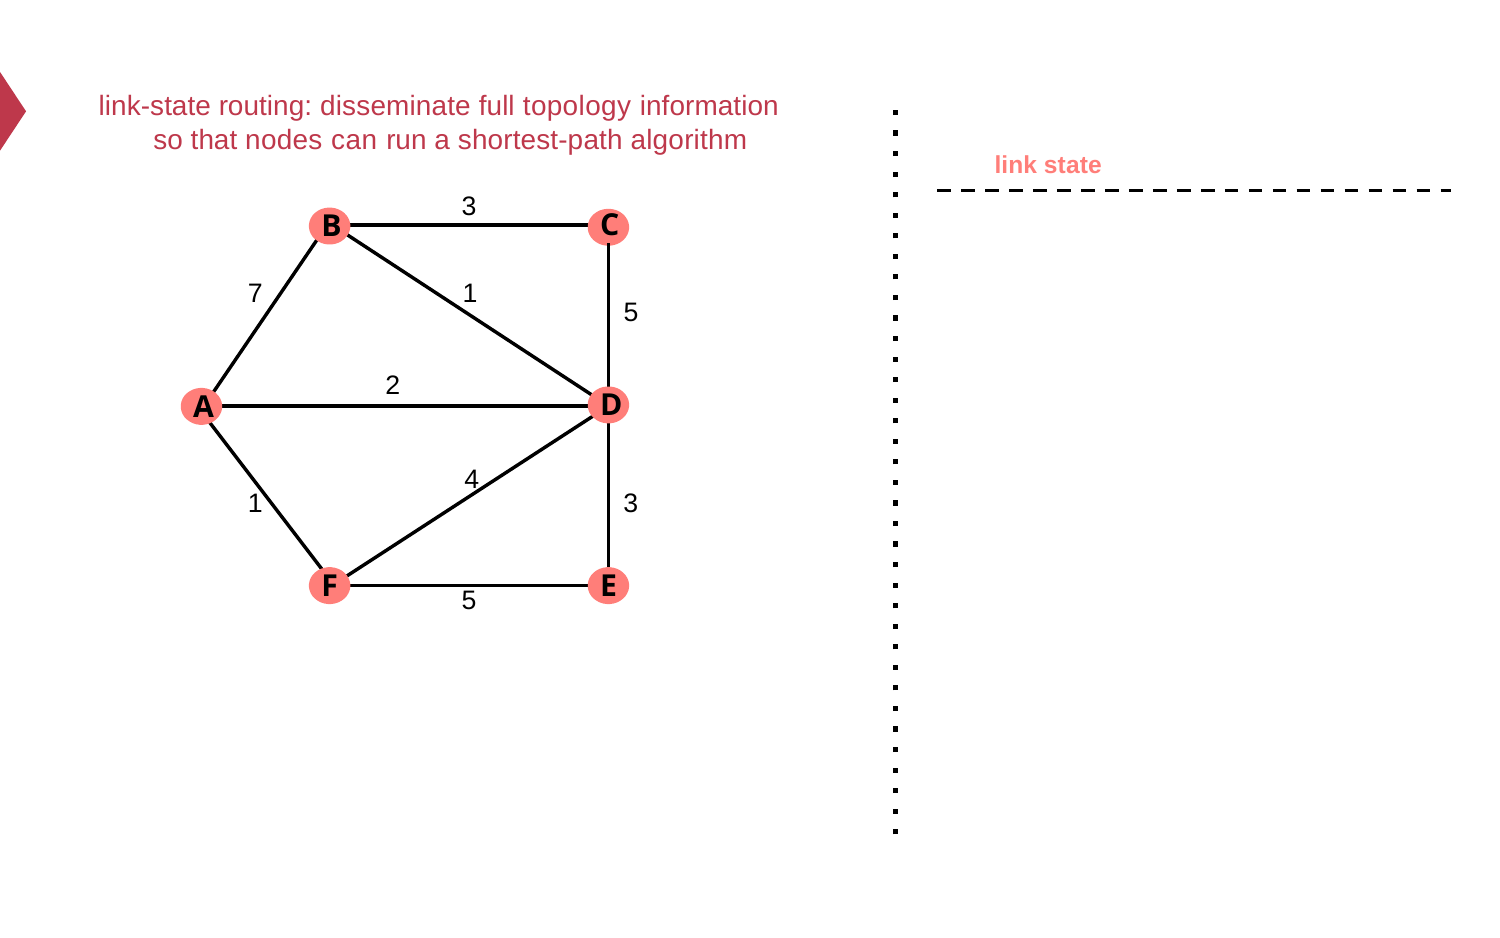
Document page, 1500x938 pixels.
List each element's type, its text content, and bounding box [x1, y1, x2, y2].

text_box [309, 209, 320, 221]
text_box 5 [460, 596, 478, 615]
text_box 3 [622, 485, 639, 518]
text_box E [599, 564, 618, 603]
text_box B [320, 205, 339, 221]
text_box [591, 596, 599, 603]
text_box [589, 210, 599, 220]
title link-state routing: disseminate full topology information so that nodes can run a shortest-path algorithm [97, 41, 805, 200]
text_box F [320, 596, 339, 603]
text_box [195, 223, 610, 588]
text_box [312, 596, 320, 602]
text_box [339, 209, 350, 220]
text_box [330, 223, 630, 424]
text_box link state [993, 147, 1104, 179]
text_box [339, 596, 347, 603]
text_box [618, 569, 630, 602]
text_box [618, 210, 629, 223]
text_box 3 [460, 187, 478, 220]
text_box C [599, 204, 618, 222]
text_box [180, 391, 190, 422]
text_box 5 [635, 293, 640, 327]
